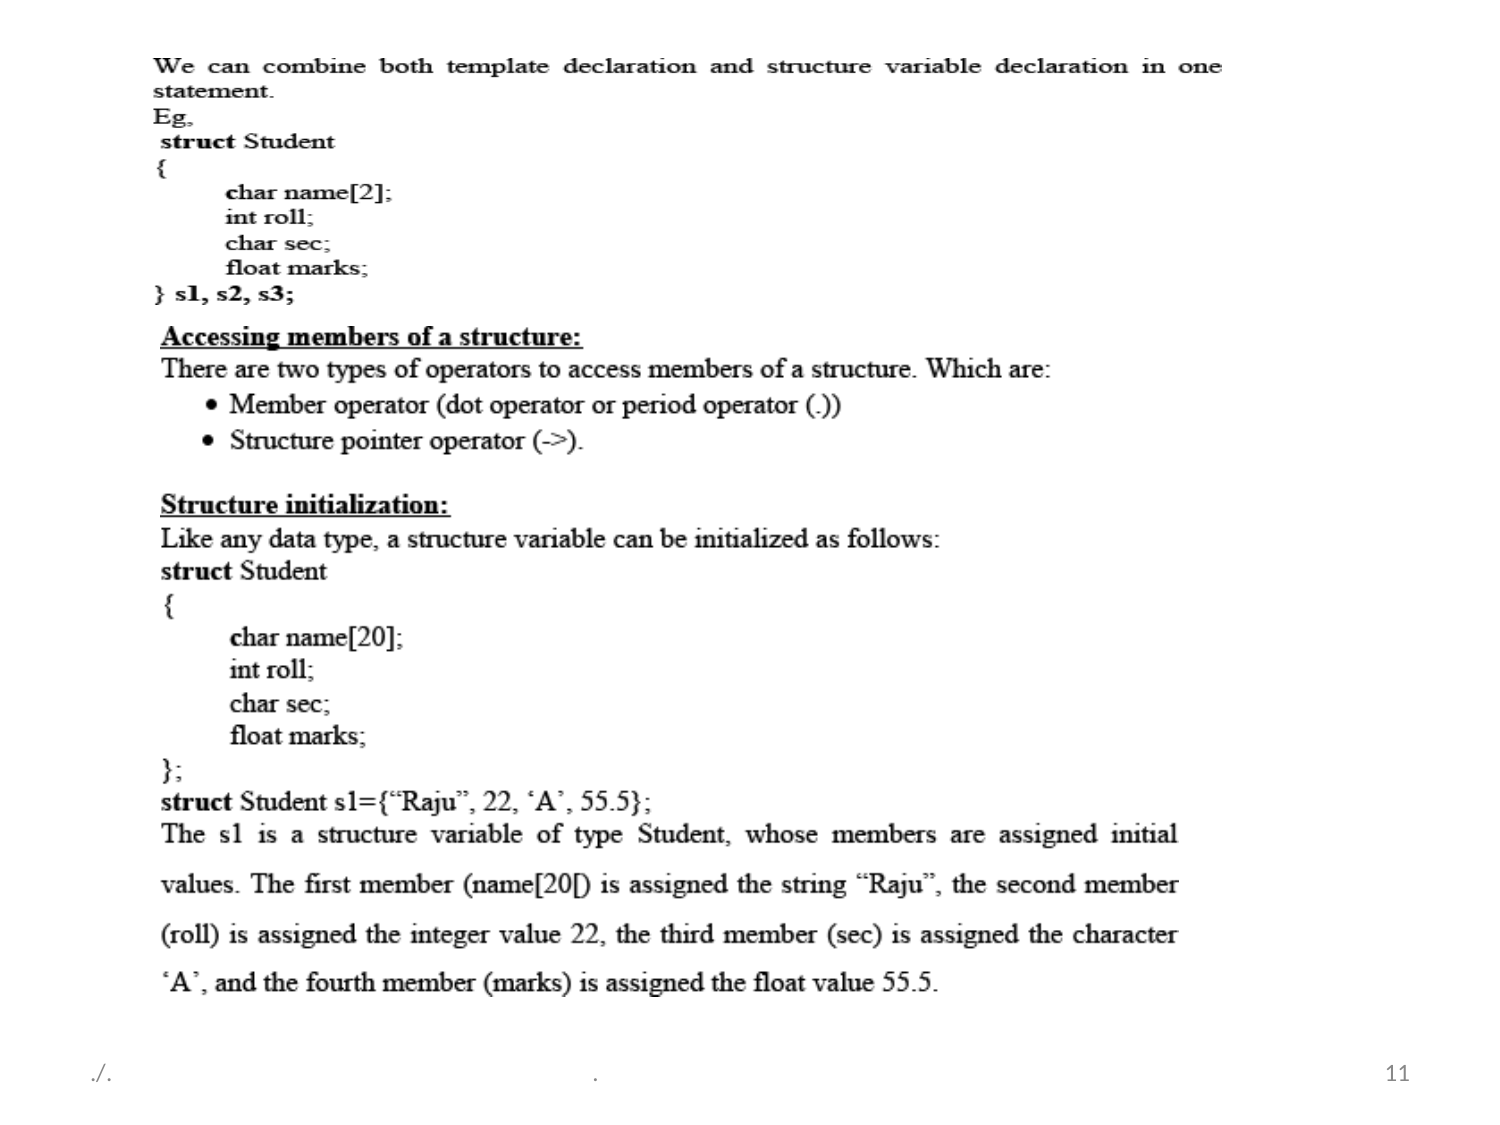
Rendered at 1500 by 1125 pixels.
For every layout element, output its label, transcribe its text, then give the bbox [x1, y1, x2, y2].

text_box . [590, 1060, 601, 1087]
text_box ./. [87, 1060, 115, 1087]
slide_number 10 [1378, 1060, 1417, 1125]
picture [152, 57, 1222, 305]
picture [160, 326, 1179, 997]
